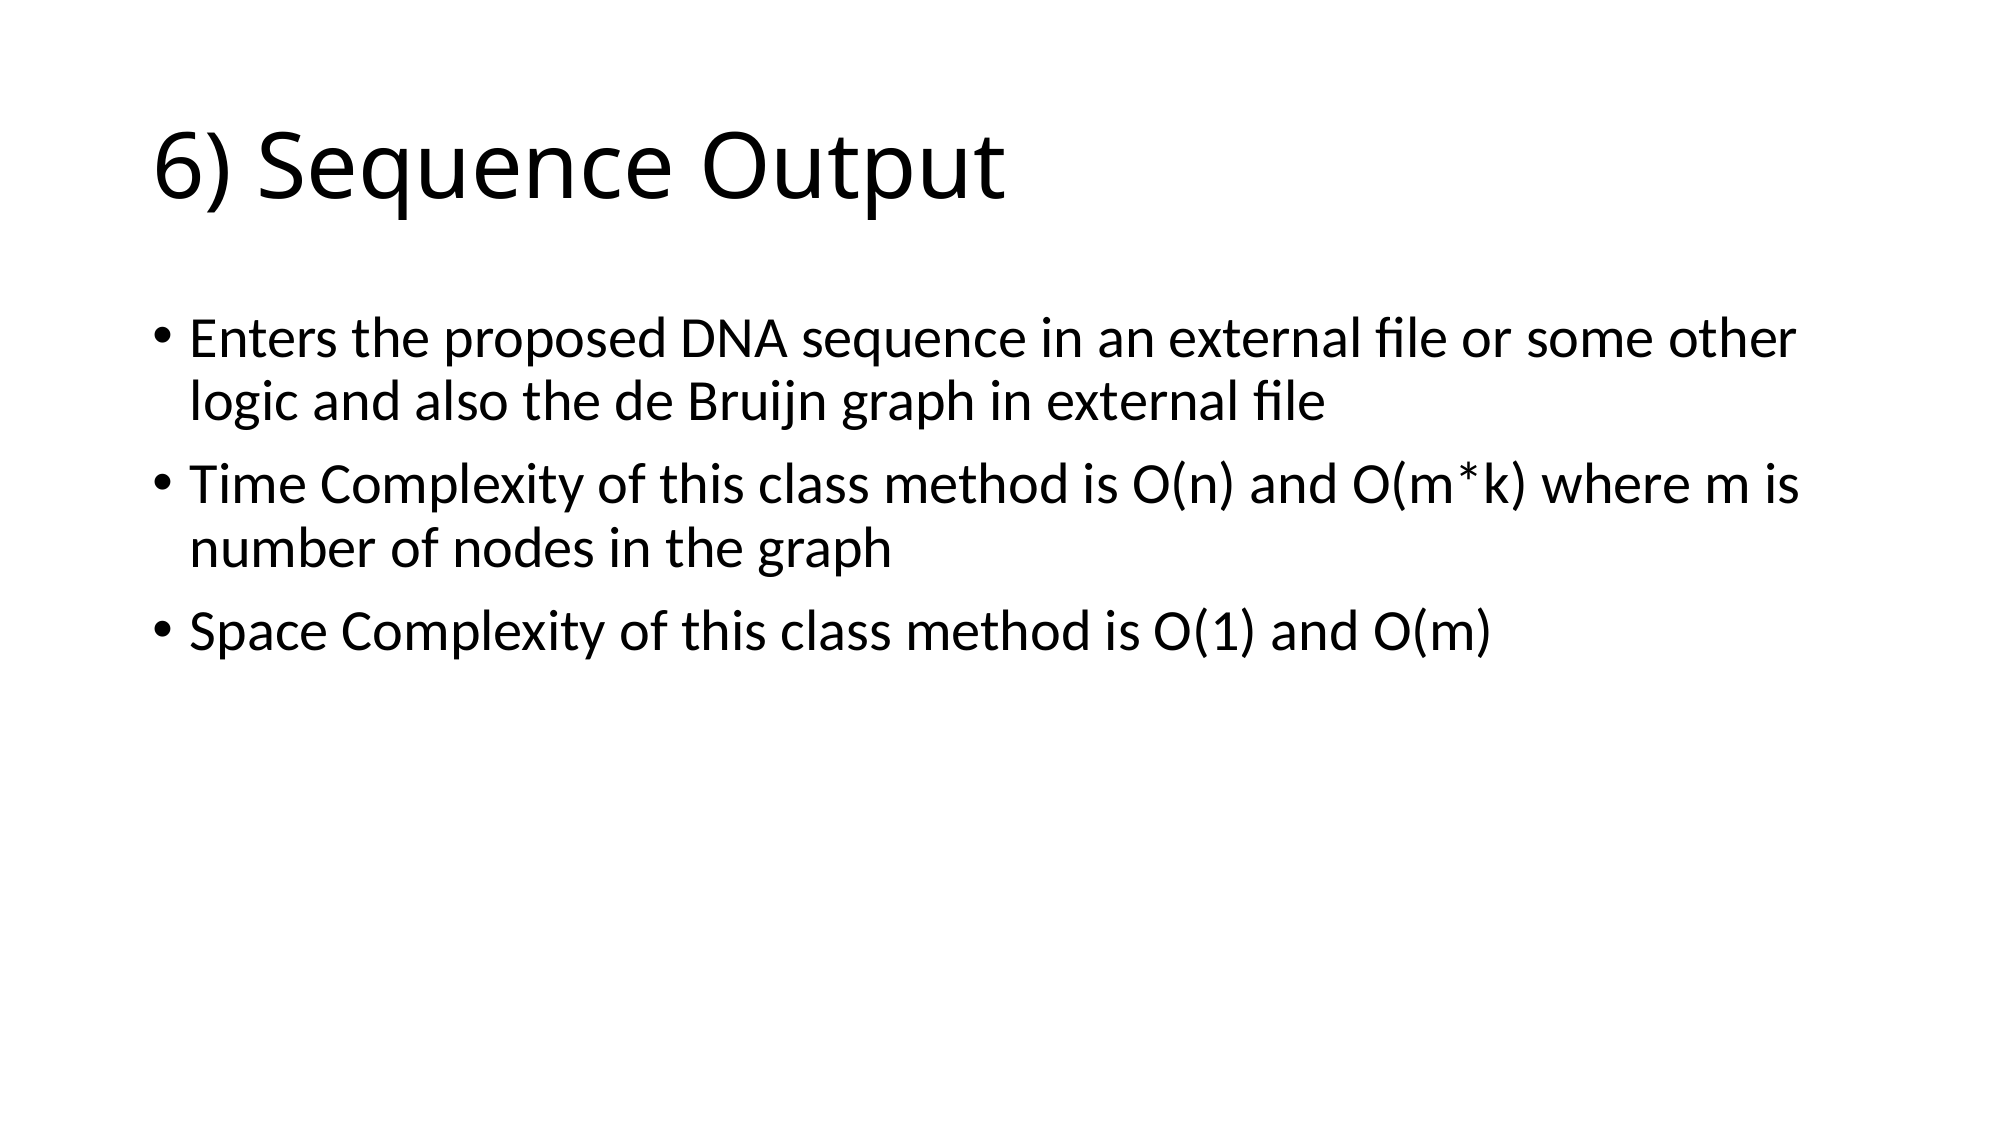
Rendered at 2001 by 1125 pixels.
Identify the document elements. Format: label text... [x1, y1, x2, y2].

title 6) Sequence Output [137, 59, 1863, 278]
list Enters the proposed DNA sequence in an external file or some other logic and also the de Bruijn graph in external file Time Complexity of this class method is O(n) and O(m*k) where m is number of nodes in the graph Space Complexity of this class method is O(1) and O(m) [137, 299, 1863, 1014]
